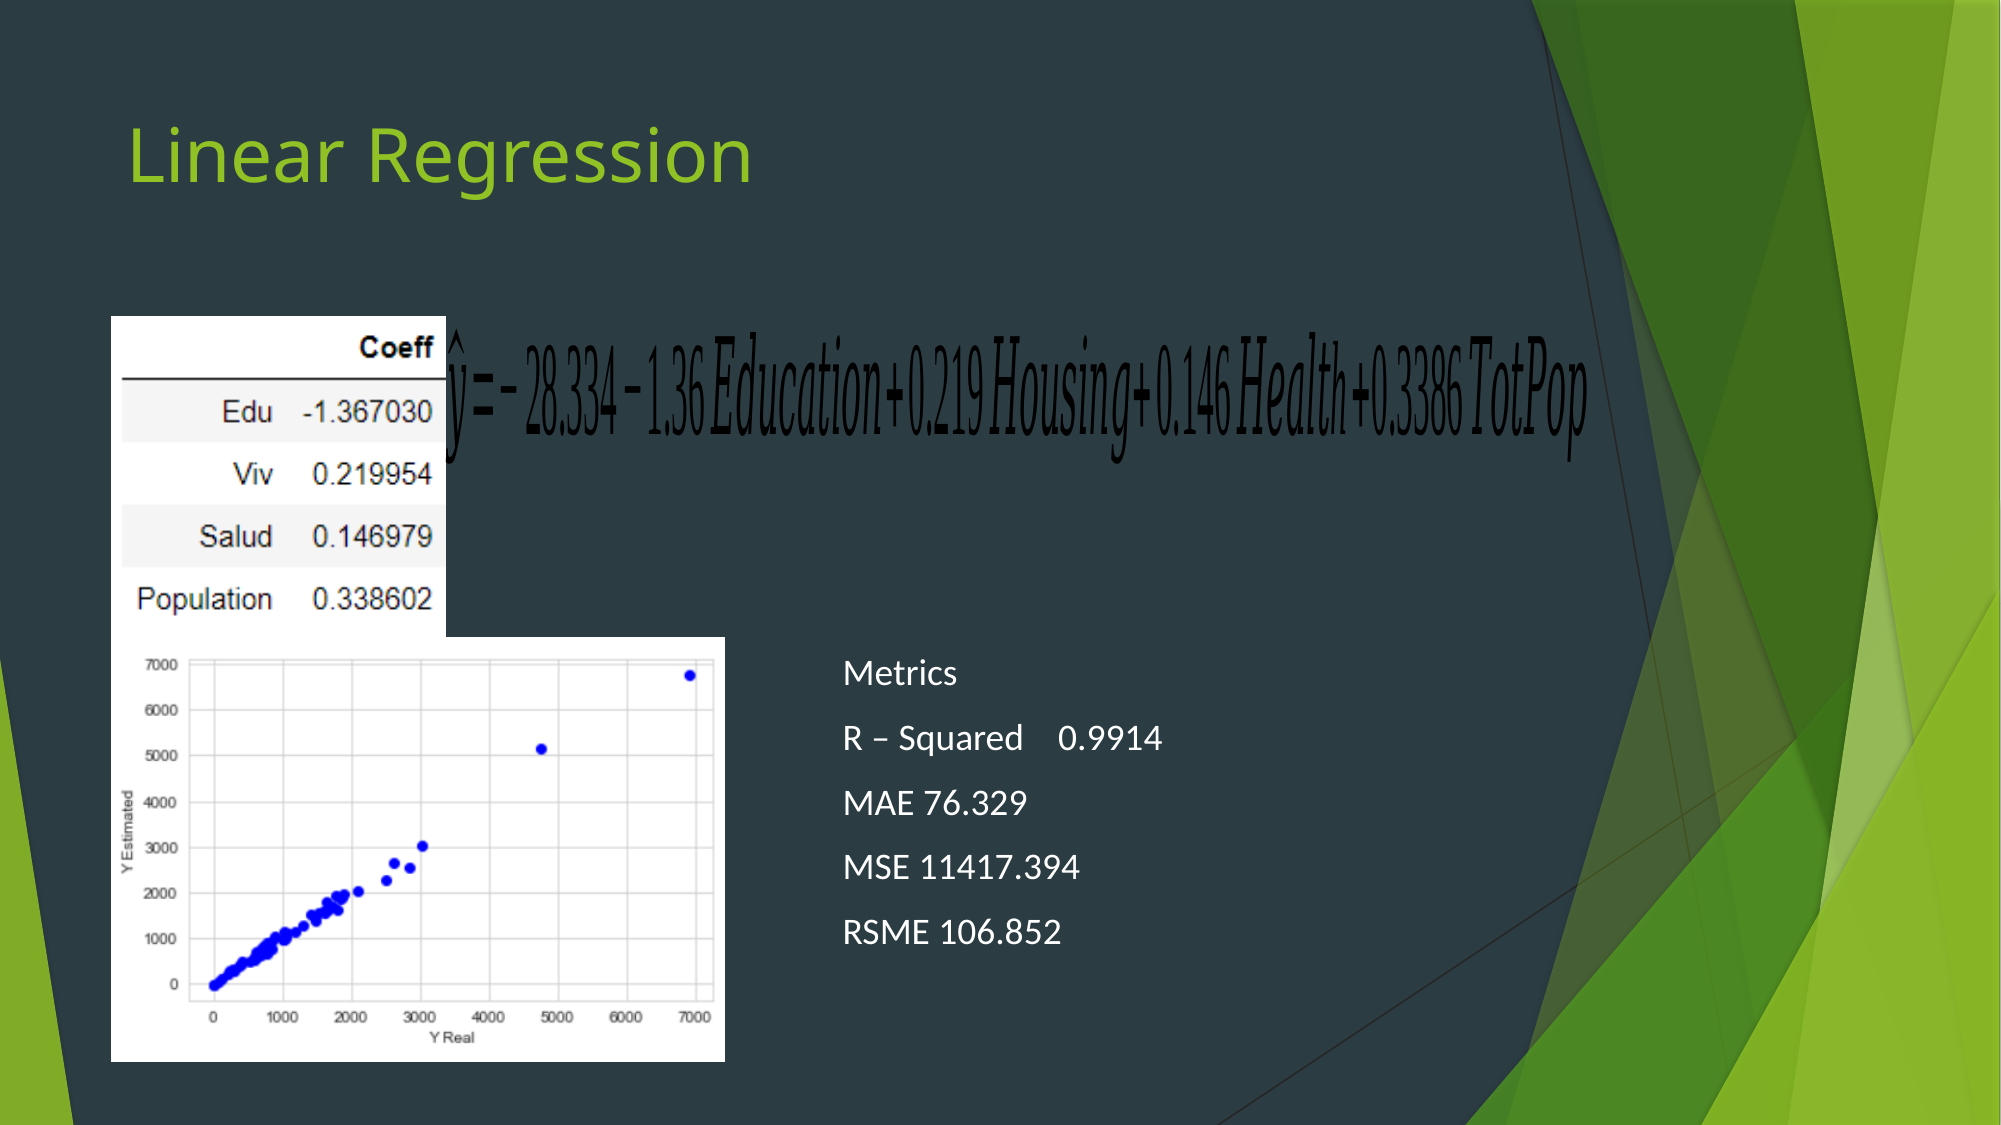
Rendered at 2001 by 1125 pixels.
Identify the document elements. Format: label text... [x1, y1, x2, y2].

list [110, 316, 446, 636]
text_box Metrics R – Squared 0.9914 MAE 76.329 MSE 11417.394 RSME 106.852 [827, 637, 1209, 960]
picture [110, 636, 726, 1062]
title Linear Regression [111, 99, 1522, 317]
